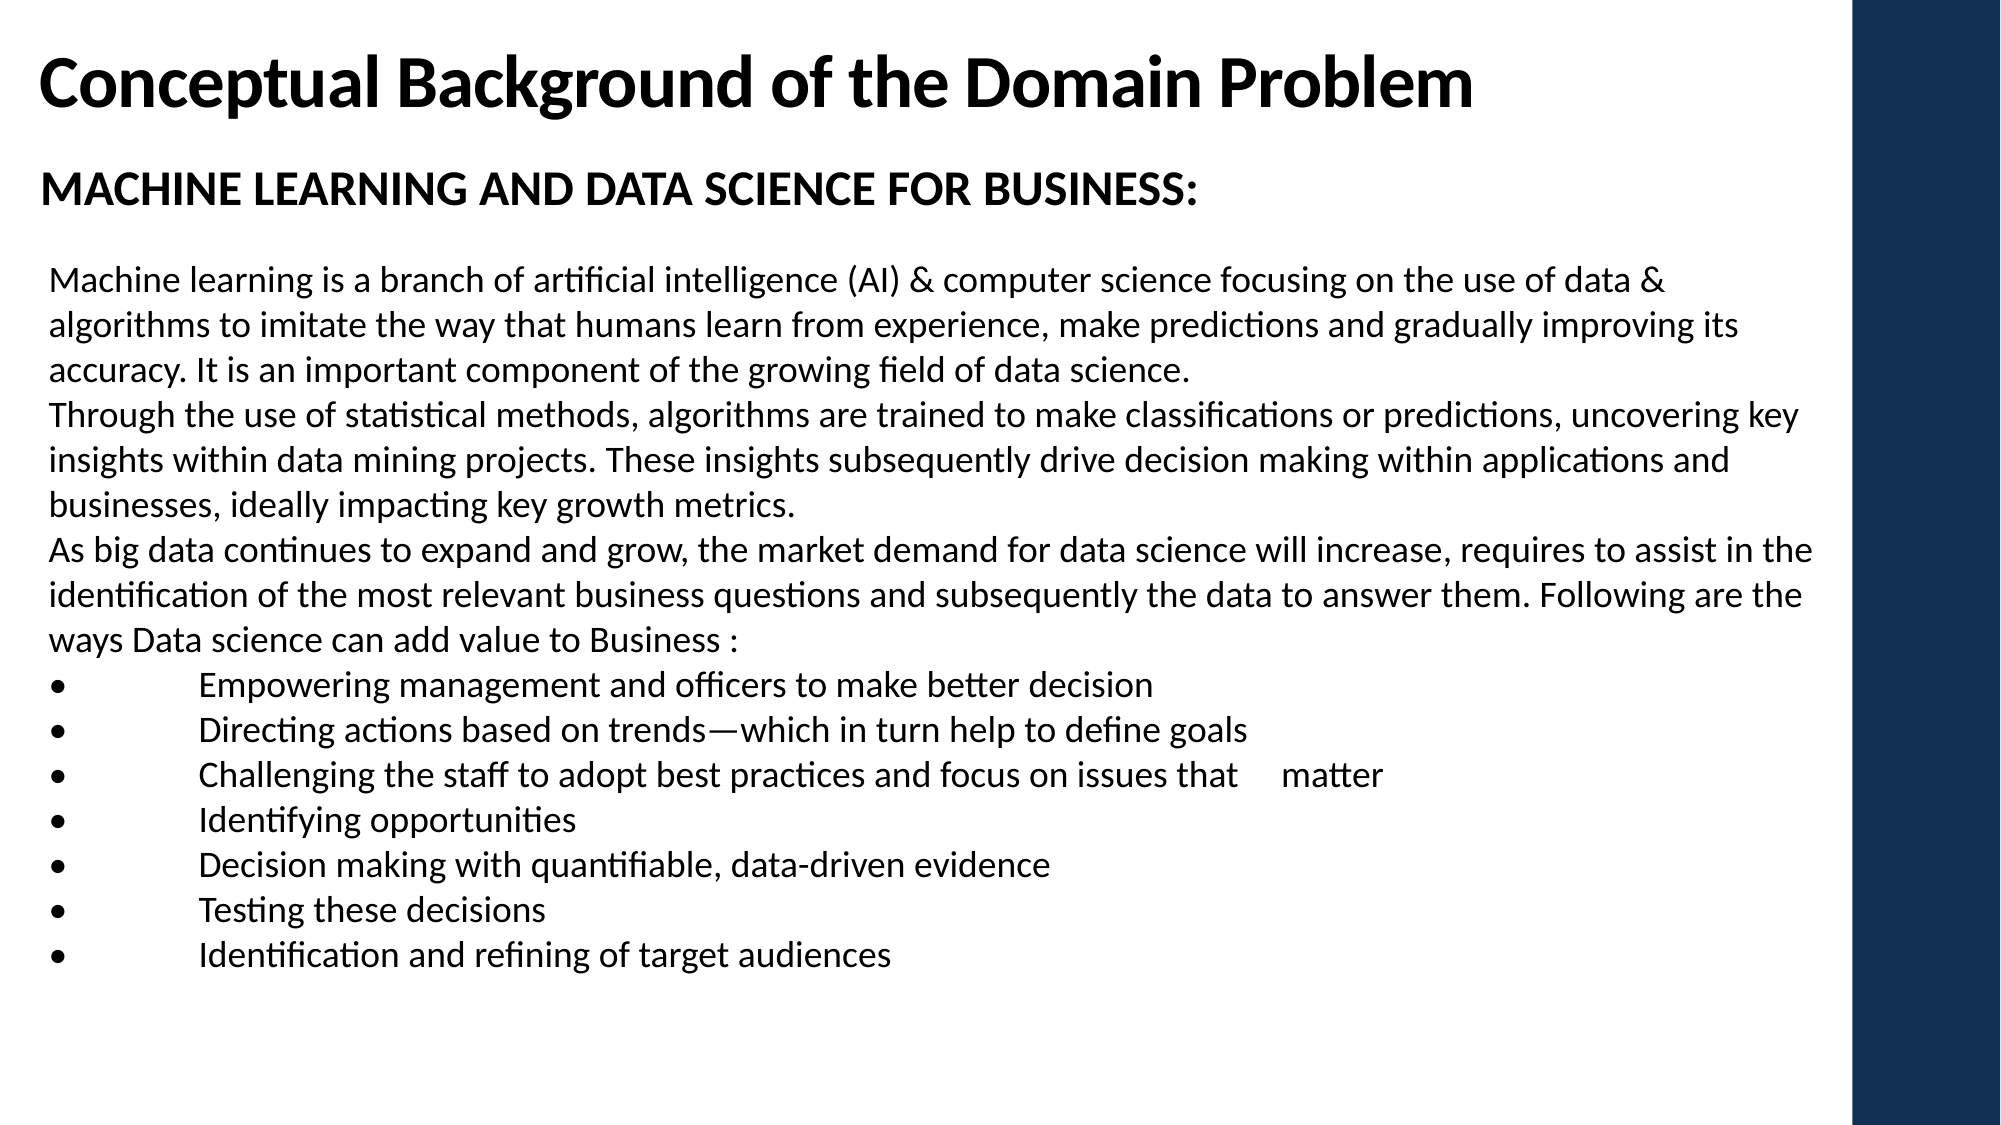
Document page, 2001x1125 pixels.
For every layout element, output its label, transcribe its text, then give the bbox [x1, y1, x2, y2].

text_box Machine learning is a branch of artificial intelligence (AI) & computer science focusing on the use of data & algorithms to imitate the way that humans learn from experience, make predictions and gradually improving its accuracy. It is an important component of the growing field of data science. Through the use of statistical methods, algorithms are trained to make classifications or predictions, uncovering key insights within data mining projects. These insights subsequently drive decision making within applications and businesses, ideally impacting key growth metrics. As big data continues to expand and grow, the market demand for data science will increase, requires to assist in the identification of the most relevant business questions and subsequently the data to answer them. Following are the ways Data science can add value to Business : • Empowering management and officers to make better decision • Directing actions based on trends—which in turn help to define goals • Challenging the staff to adopt best practices and focus on issues that matter • Identifying opportunities • Decision making with quantifiable, data-driven evidence • Testing these decisions • Identification and refining of target audiences [33, 247, 1831, 983]
text_box MACHINE LEARNING AND DATA SCIENCE FOR BUSINESS: [25, 148, 1642, 224]
text_box Conceptual Background of the Domain Problem [25, 26, 1601, 148]
